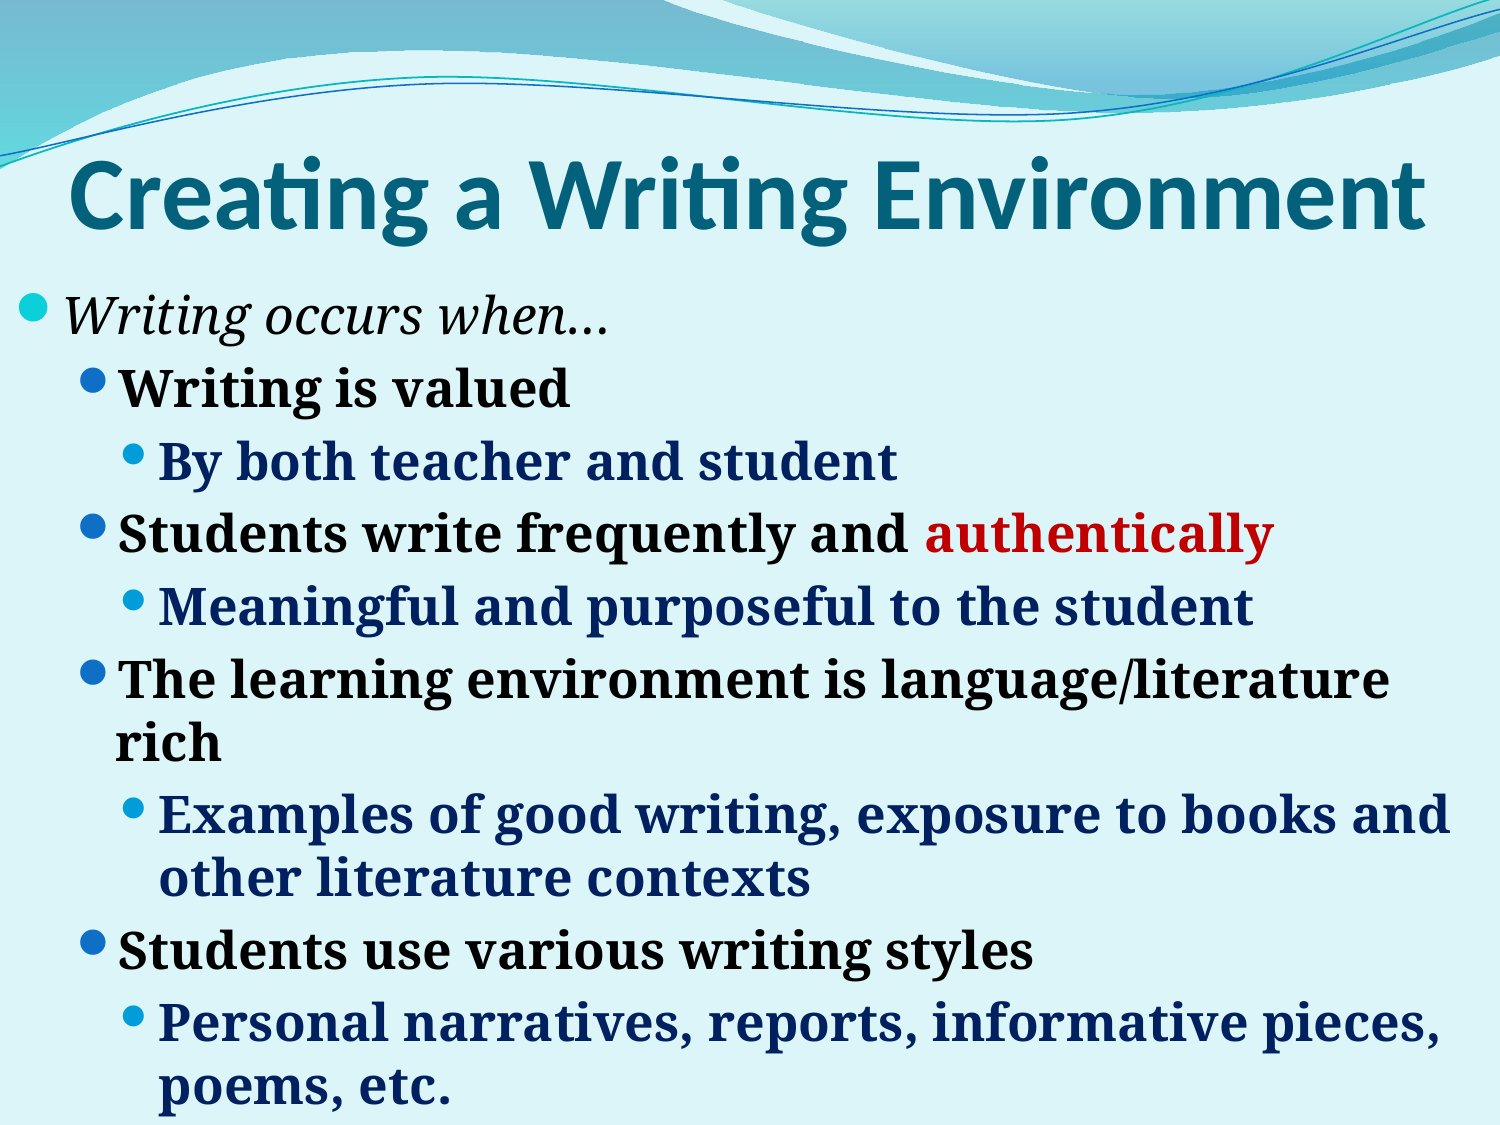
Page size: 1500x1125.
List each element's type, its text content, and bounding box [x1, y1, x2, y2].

title Creating a Writing Environment [0, 62, 1500, 250]
list Writing occurs when… Writing is valued By both teacher and student Students write frequently and authentically Meaningful and purposeful to the student The learning environment is language/literature rich Examples of good writing, exposure to books and other literature contexts Students use various writing styles Personal narratives, reports, informative pieces, poems, etc. [0, 275, 1500, 1125]
